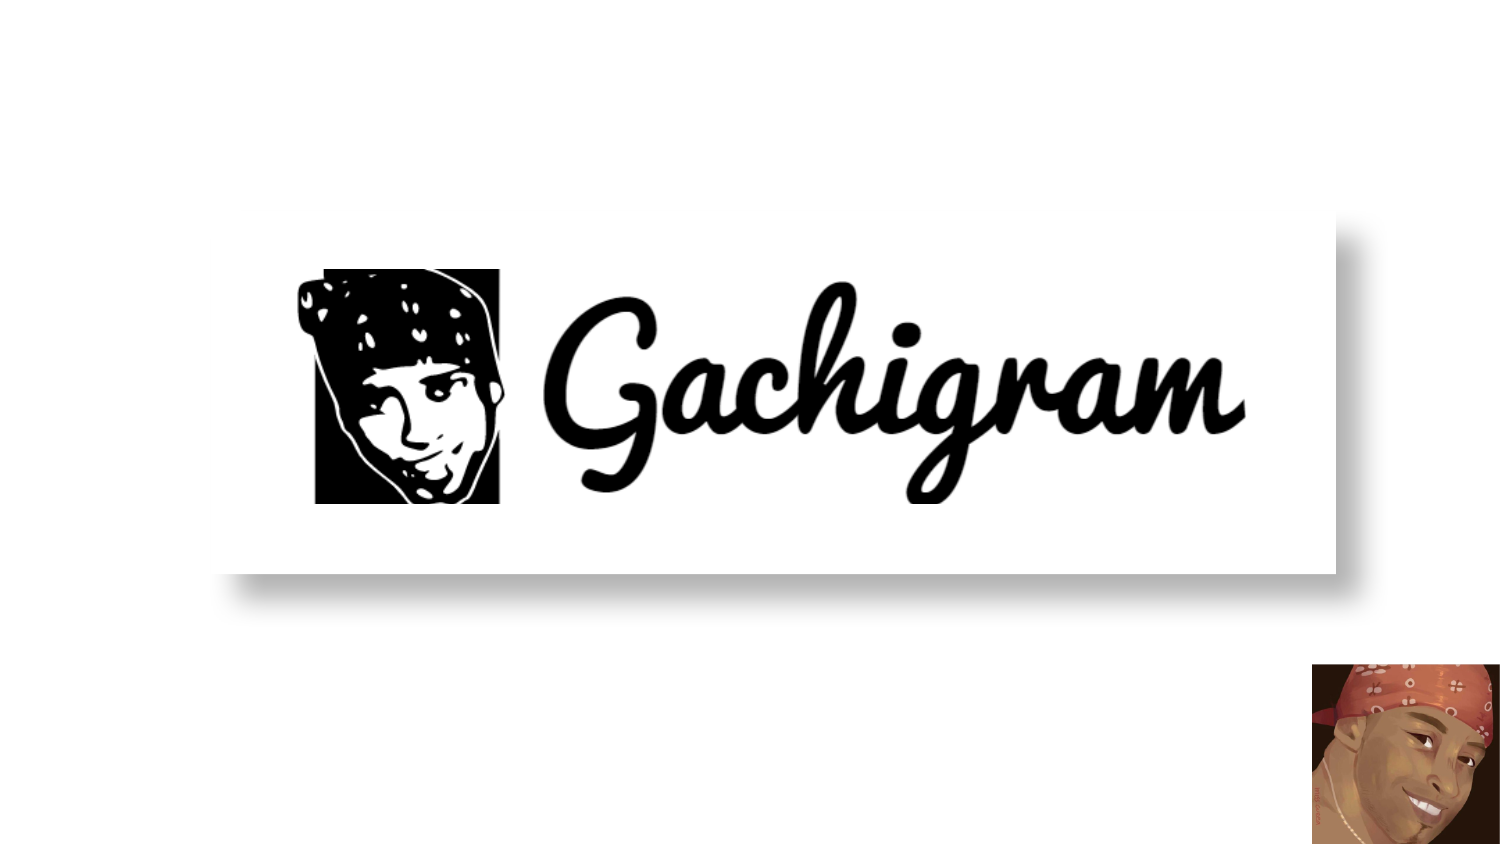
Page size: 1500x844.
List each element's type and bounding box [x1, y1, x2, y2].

picture [292, 269, 1247, 505]
picture [1312, 664, 1500, 844]
text_box [209, 209, 1338, 576]
